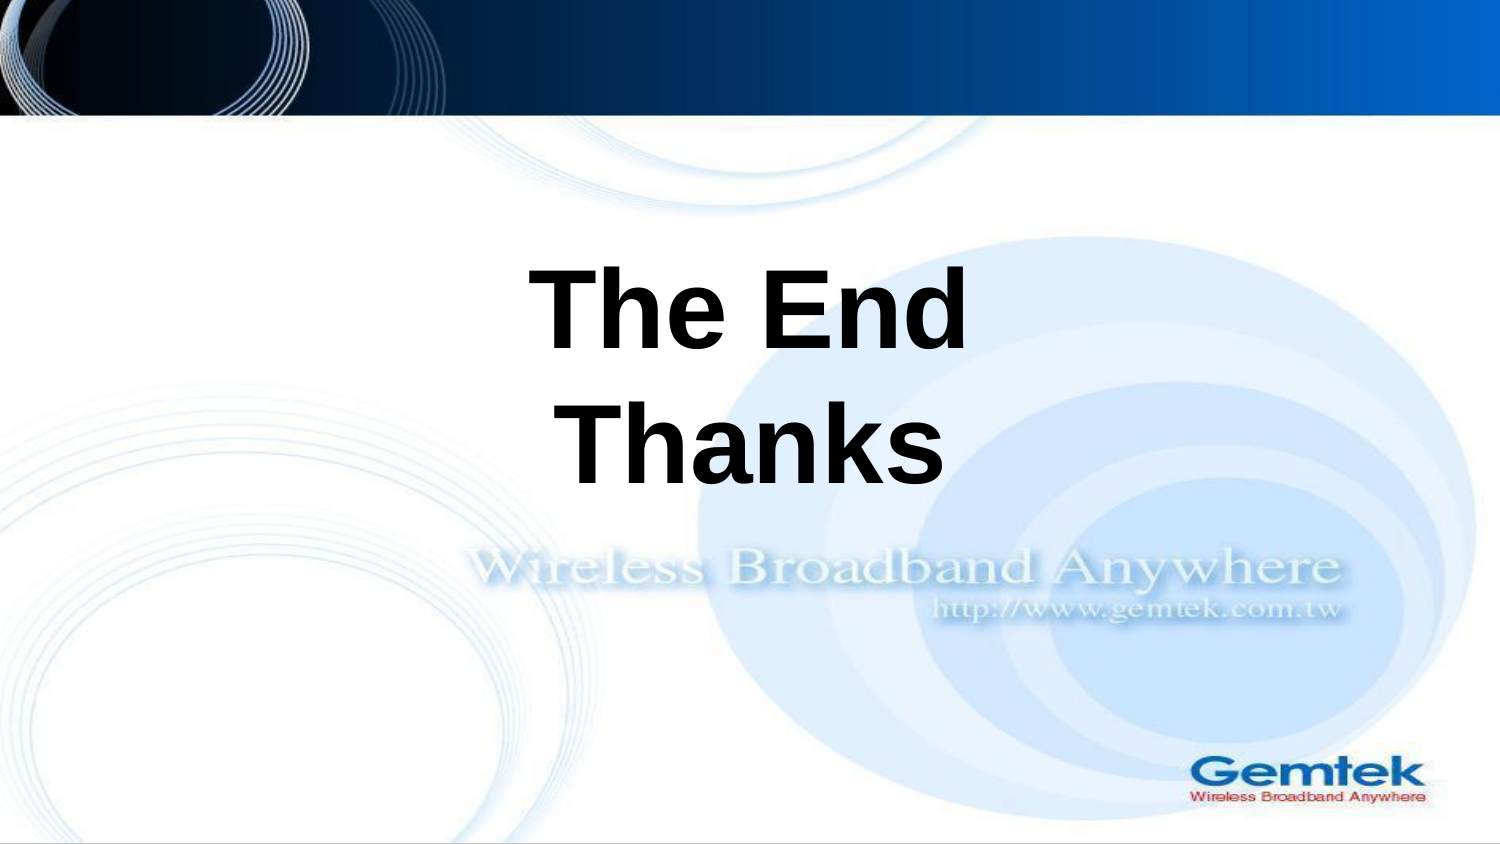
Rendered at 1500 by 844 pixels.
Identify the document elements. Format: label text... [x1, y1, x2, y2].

title The End Thanks [112, 263, 1388, 479]
picture [0, 0, 1500, 844]
